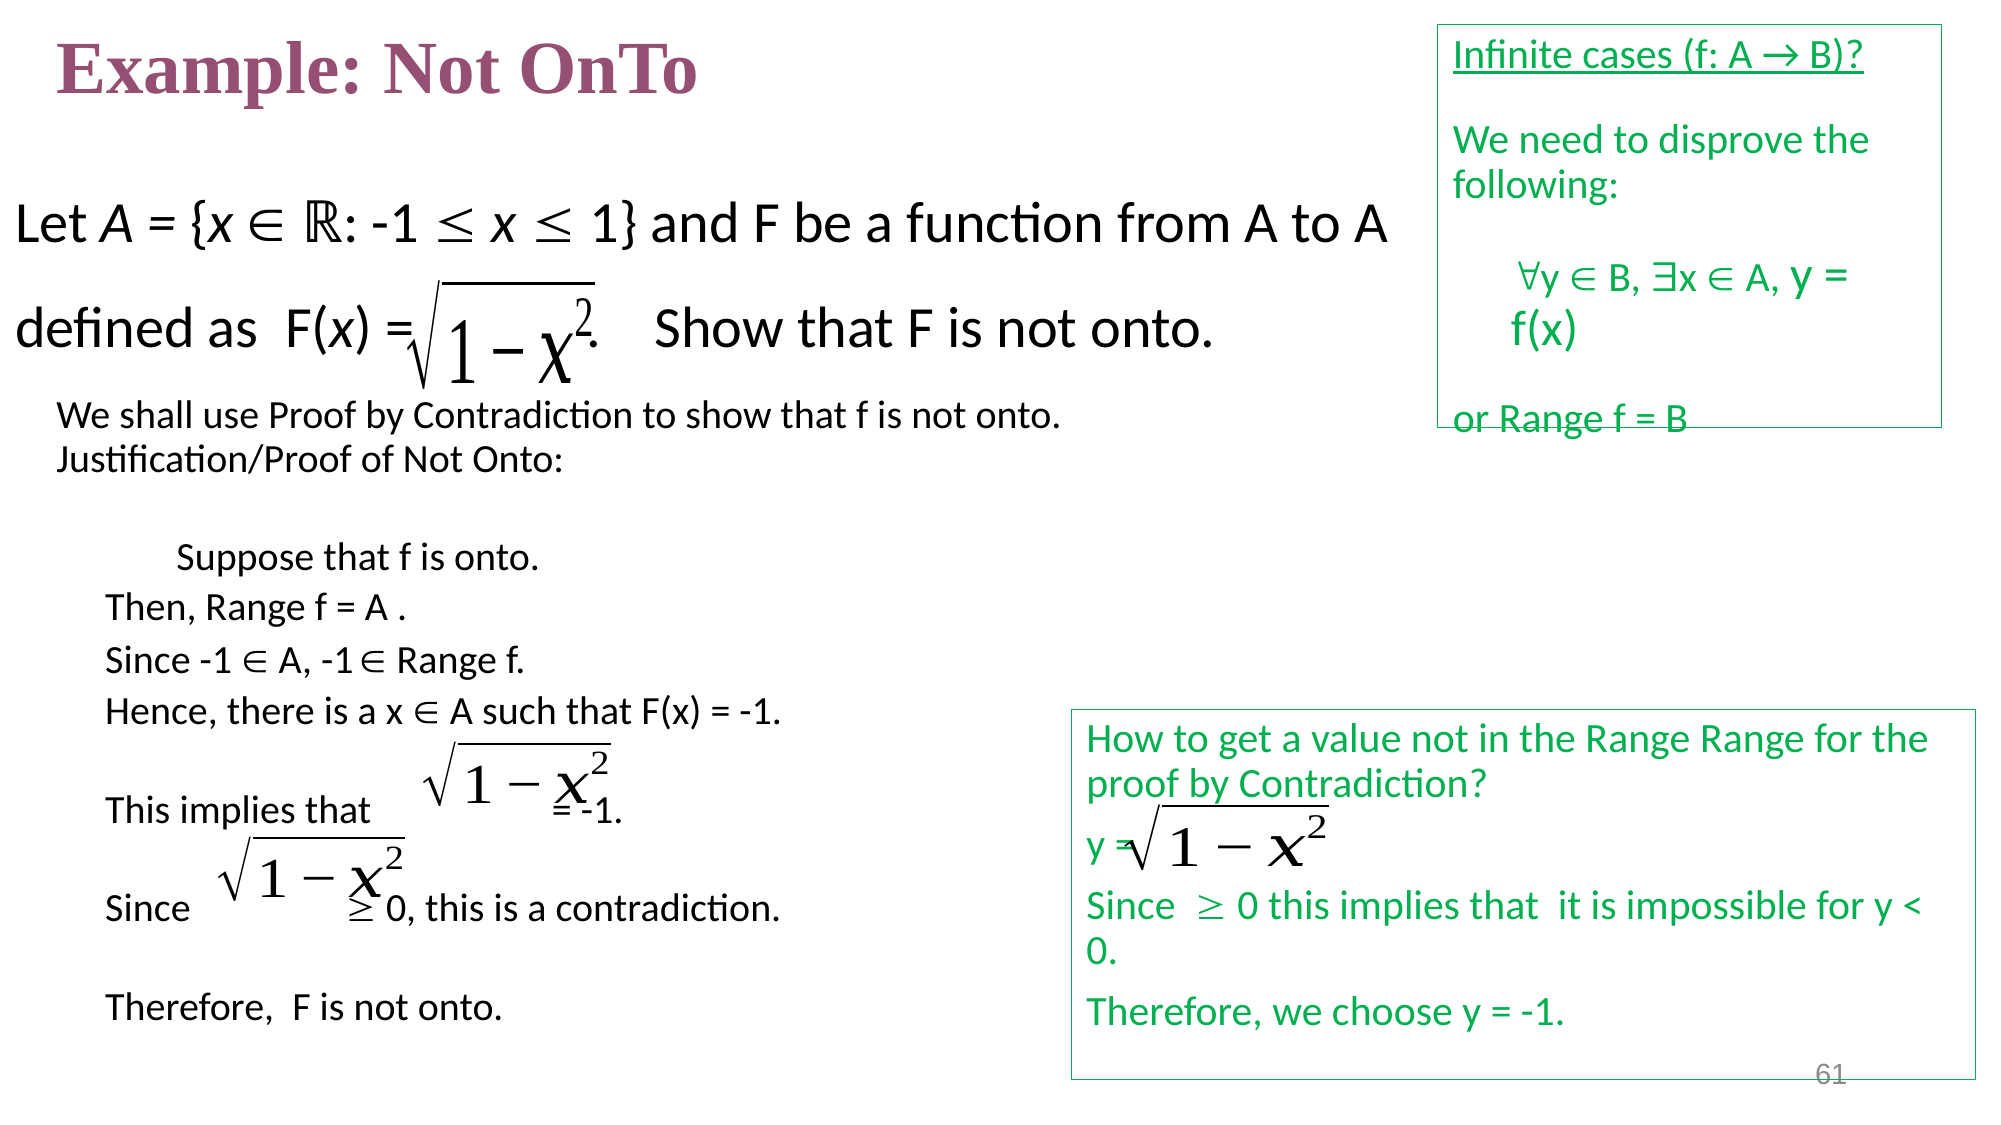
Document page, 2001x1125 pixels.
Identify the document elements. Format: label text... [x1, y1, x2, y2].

slide_number 61 [1412, 1042, 1863, 1079]
text_box We shall use Proof by Contradiction to show that f is not onto. Justification/Proof of Not Onto: Suppose that f is onto. Then, Range f = A . Since -1  A, -1  Range f. Hence, there is a x  A such that F(x) = -1. This implies that = -1. Since  0, this is a contradiction. Therefore, F is not onto. [41, 386, 1171, 1043]
text_box Infinite cases (f: A → B)? We need to disprove the following: y  B, x  A, y = f(x) or Range f = B [1437, 24, 1942, 428]
text_box Let A = {x  ℝ: -1  x  1} and F be a function from A to A defined as F(x) = . Show that F is not onto. [0, 141, 1437, 390]
slide_number 61 [1412, 1080, 1863, 1103]
title Example: Not OnTo [41, 0, 1959, 189]
